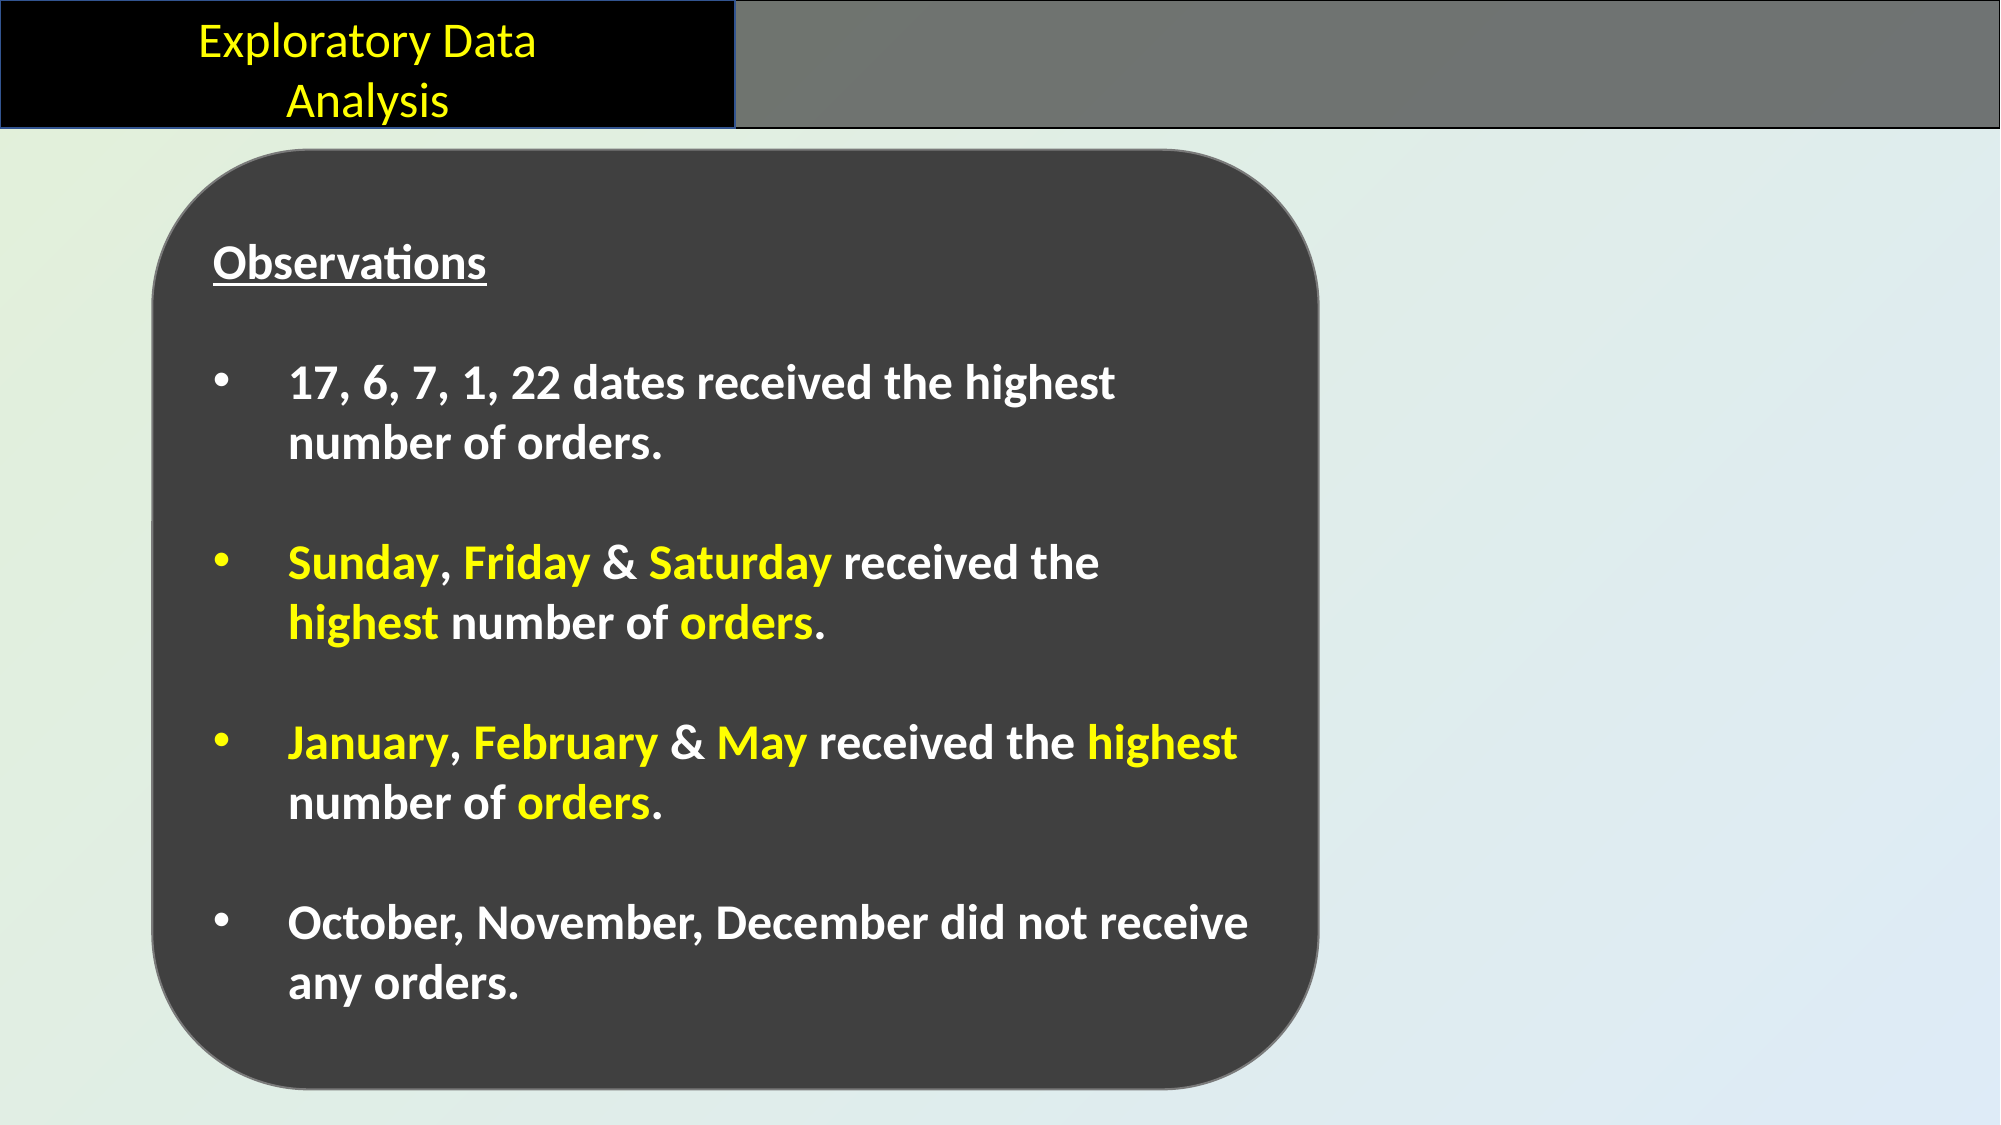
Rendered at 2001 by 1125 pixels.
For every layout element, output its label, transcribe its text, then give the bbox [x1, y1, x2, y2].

text_box [736, 0, 2000, 129]
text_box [0, 0, 736, 238]
text_box Observations 17, 6, 7, 1, 22 dates received the highest number of orders. Sunday, Friday & Saturday received the highest number of orders. January, February & May received the highest number of orders. October, November, December did not receive any orders. [151, 148, 1320, 1091]
